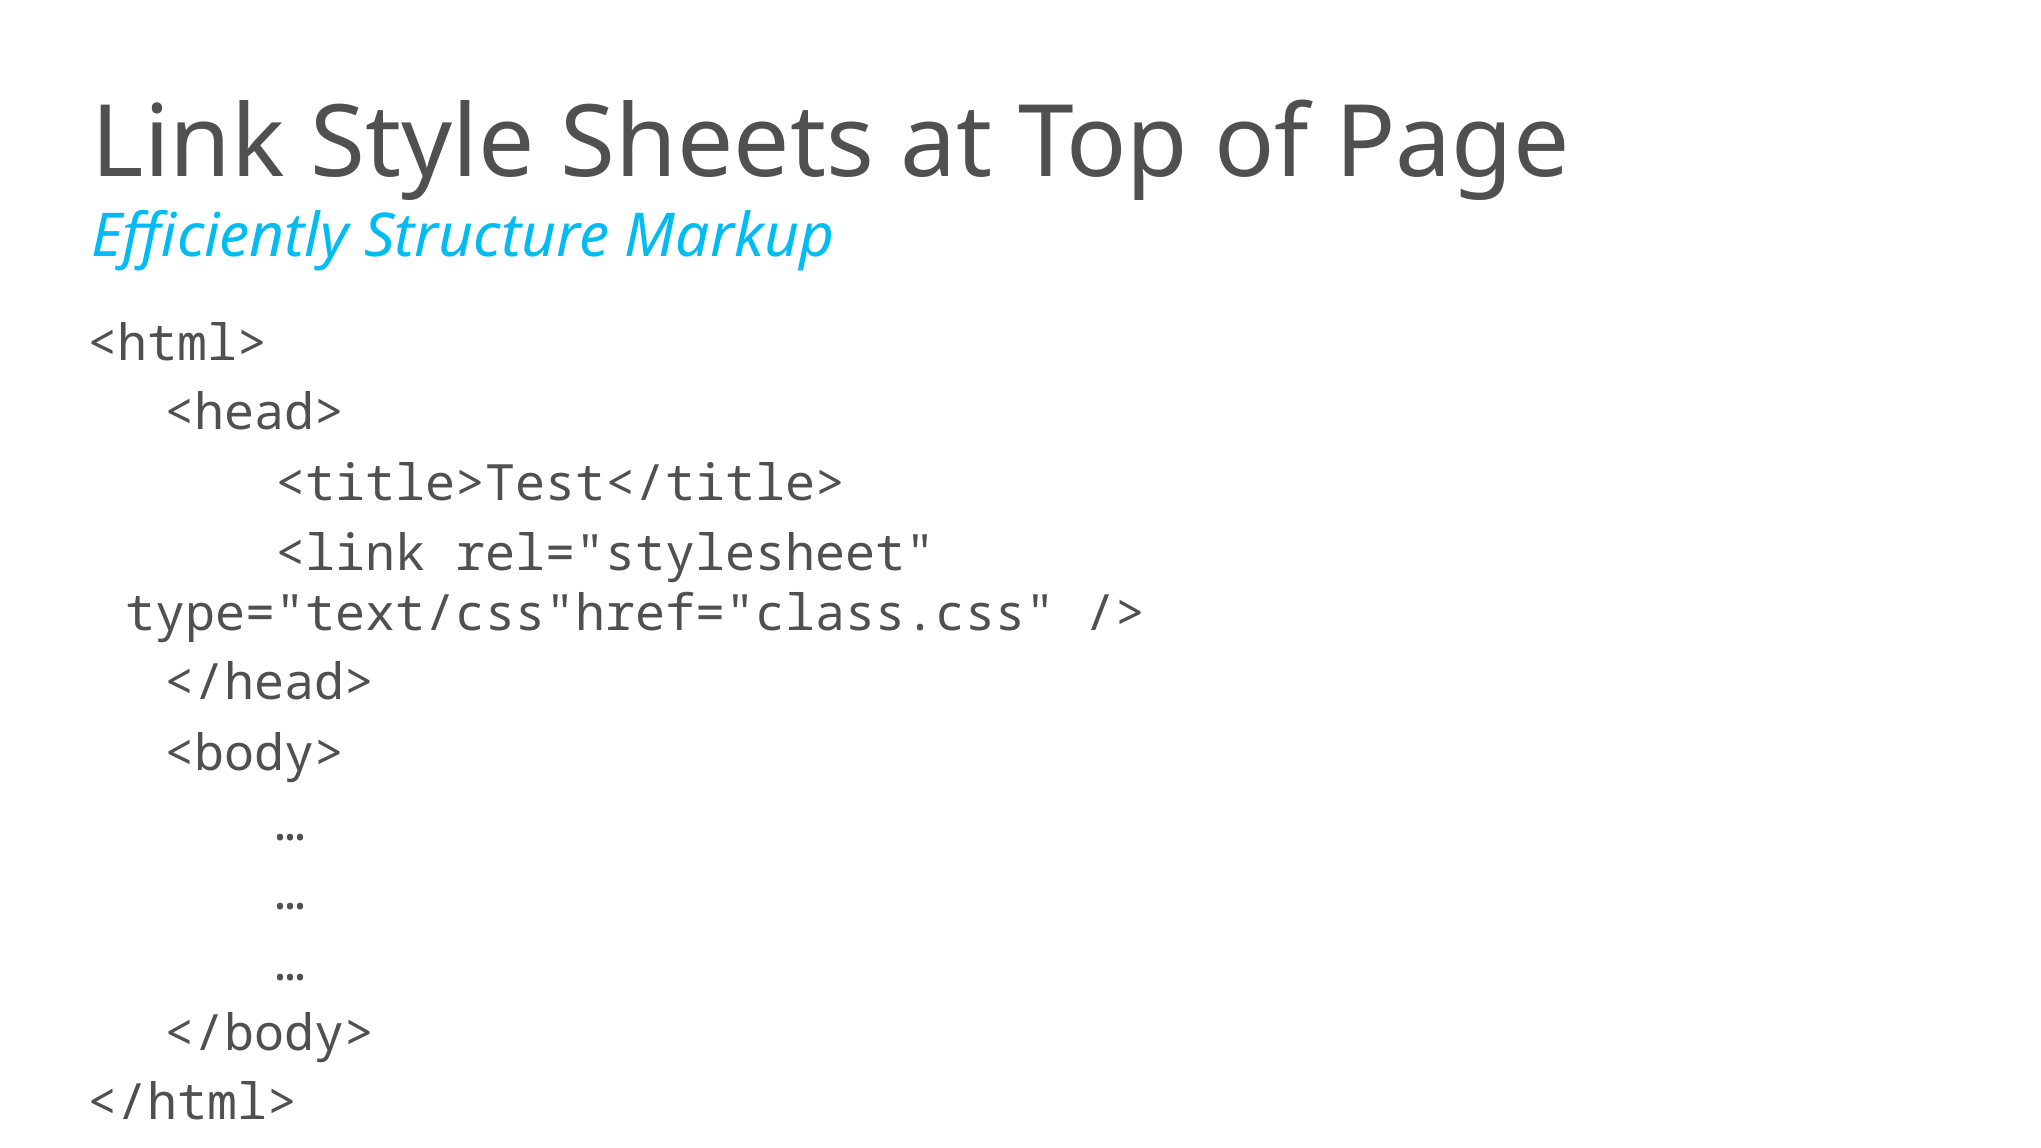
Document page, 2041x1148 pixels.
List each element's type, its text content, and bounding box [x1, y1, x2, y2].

text_box Link Style Sheets at Top of Page Efficiently Structure Markup [91, 76, 1928, 198]
text_box <html> <head> <title>Test</title> <link rel="stylesheet" type="text/css"href="class.css" /> </head> <body> … … … </body> </html> [57, 286, 1870, 538]
